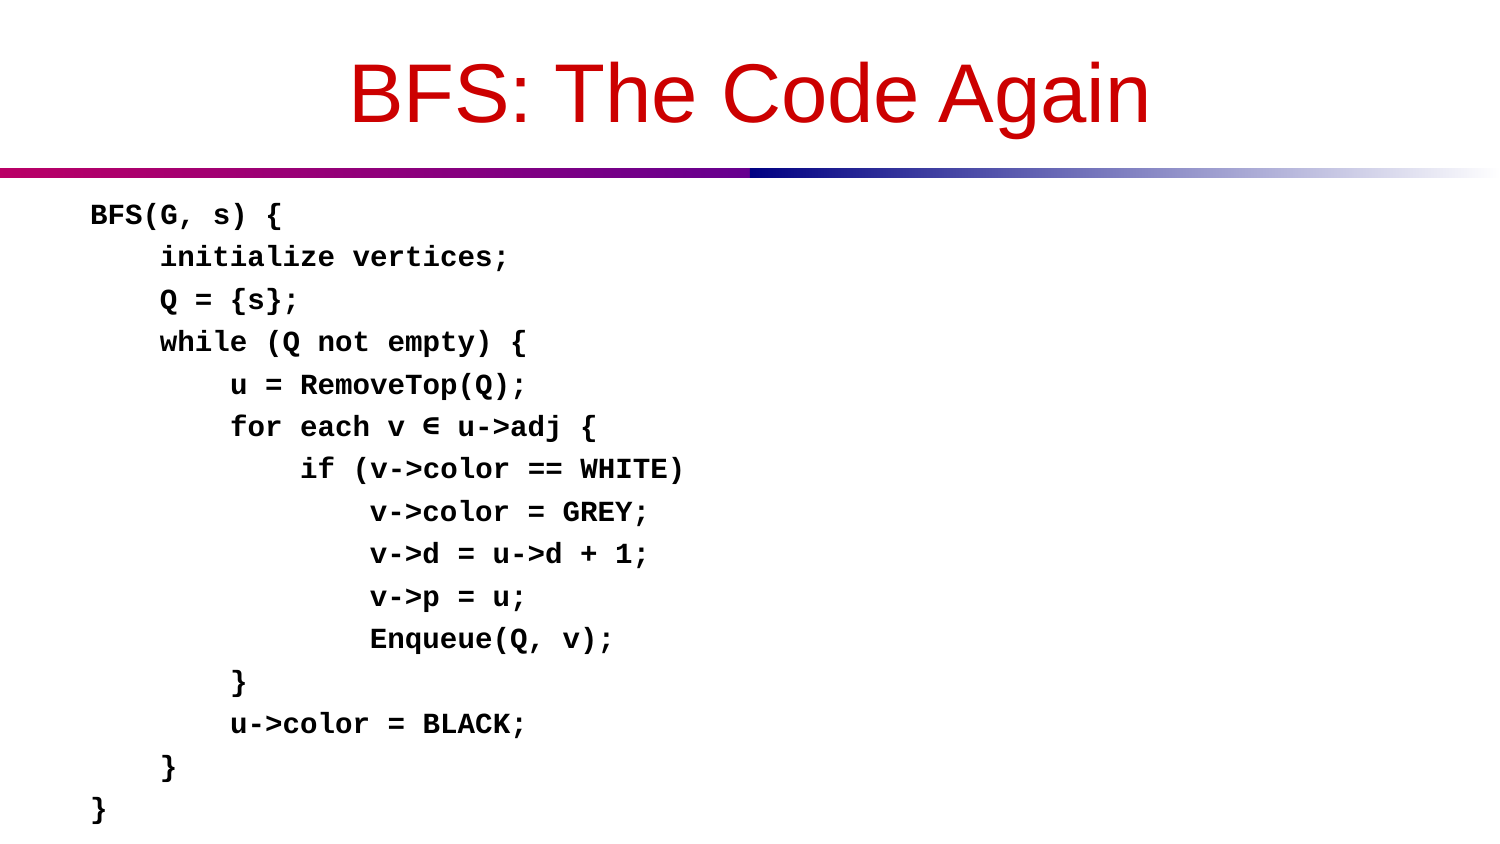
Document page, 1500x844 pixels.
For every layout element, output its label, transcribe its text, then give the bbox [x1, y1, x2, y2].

list BFS(G, s) { initialize vertices; Q = {s}; while (Q not empty) { u = RemoveTop(Q); for each v ∈ u->adj { if (v->color == WHITE) v->color = GREY; v->d = u->d + 1; v->p = u; Enqueue(Q, v); } u->color = BLACK; } } [75, 187, 1425, 722]
title BFS: The Code Again [75, 28, 1425, 150]
